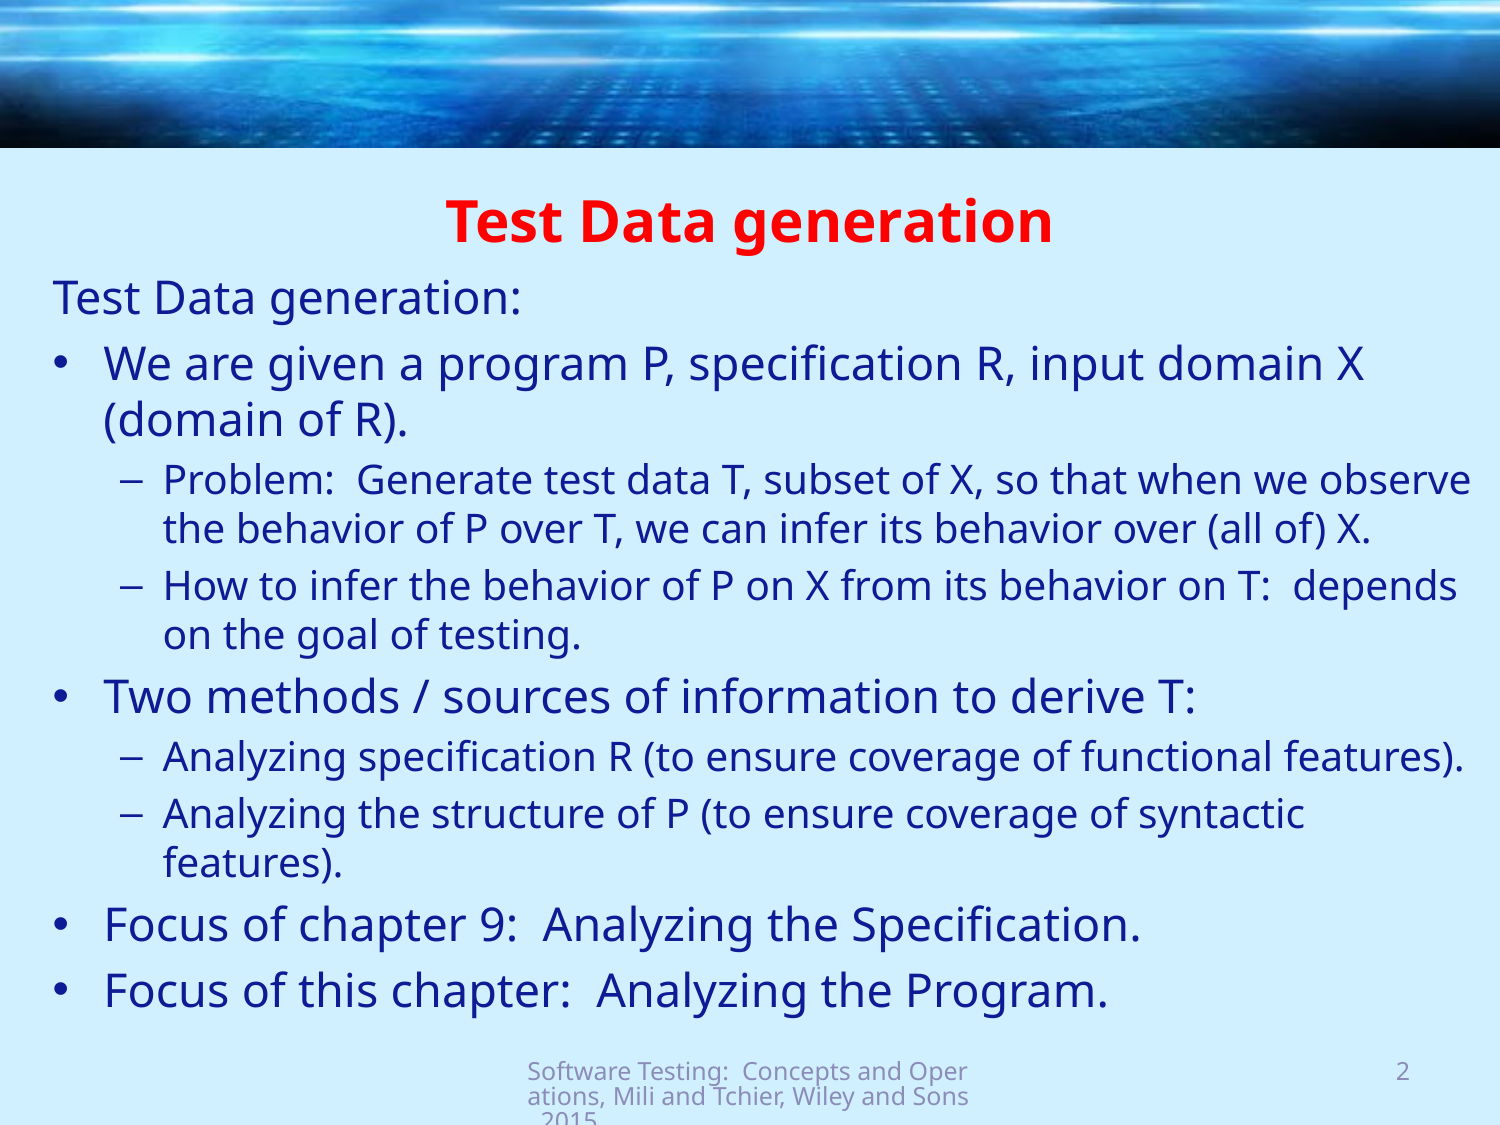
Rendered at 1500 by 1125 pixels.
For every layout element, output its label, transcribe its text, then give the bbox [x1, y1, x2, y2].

list Test Data generation: We are given a program P, specification R, input domain X (domain of R). Problem: Generate test data T, subset of X, so that when we observe the behavior of P over T, we can infer its behavior over (all of) X. How to infer the behavior of P on X from its behavior on T: depends on the goal of testing. Two methods / sources of information to derive T: Analyzing specification R (to ensure coverage of functional features). Analyzing the structure of P (to ensure coverage of syntactic features). Focus of chapter 9: Analyzing the Specification. Focus of this chapter: Analyzing the Program. [37, 260, 1500, 1035]
footer Software Testing: Concepts and Operations, Mili and Tchier, Wiley and Sons, 2015 [512, 1042, 988, 1103]
picture [0, 0, 1500, 148]
slide_number 2 [1074, 1042, 1425, 1103]
title Test Data generation [75, 164, 1425, 260]
